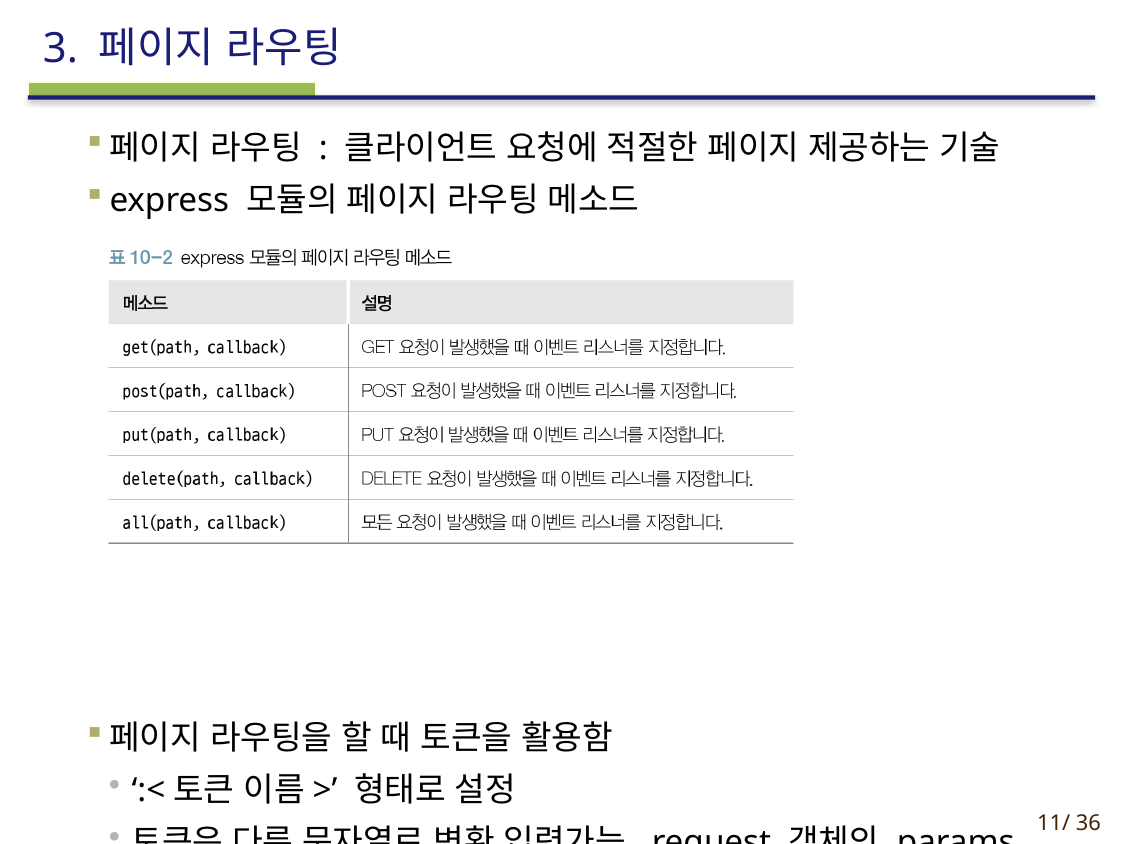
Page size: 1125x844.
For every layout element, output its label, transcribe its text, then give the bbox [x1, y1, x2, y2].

list 페이지 라우팅 : 클라이언트 요청에 적절한 페이지 제공하는 기술 express 모듈의 페이지 라우팅 메소드 페이지 라우팅을 할 때 토큰을 활용함 ‘:<토큰 이름>’ 형태로 설정 토큰은 다른 문자열로 변환 입력가능, request 객체의 params 속성으로 전달됨 [28, 114, 1097, 818]
picture [101, 244, 798, 553]
title 3. 페이지 라우팅 [27, 10, 958, 82]
